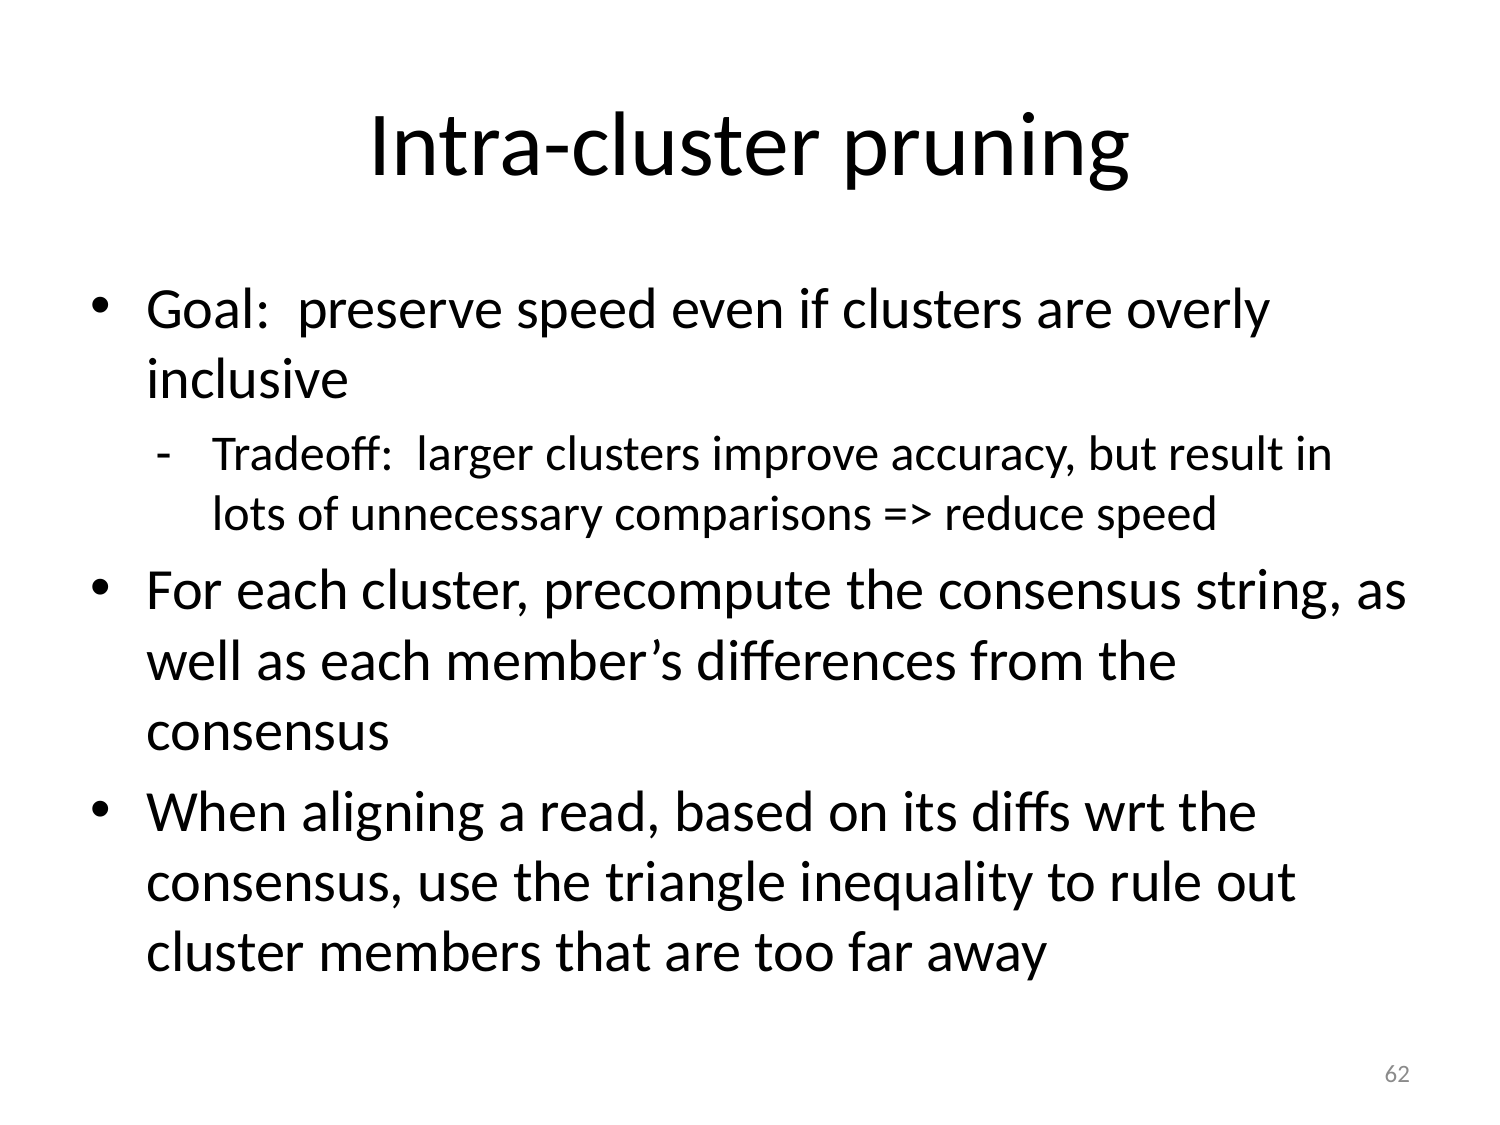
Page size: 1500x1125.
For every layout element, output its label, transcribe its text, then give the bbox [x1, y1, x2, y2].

list Goal: preserve speed even if clusters are overly inclusive Tradeoff: larger clusters improve accuracy, but result in lots of unnecessary comparisons => reduce speed For each cluster, precompute the consensus string, as well as each member’s differences from the consensus When aligning a read, based on its diffs wrt the consensus, use the triangle inequality to rule out cluster members that are too far away [75, 262, 1425, 1005]
title Intra-cluster pruning [75, 45, 1425, 233]
slide_number 61 [1074, 1042, 1425, 1103]
